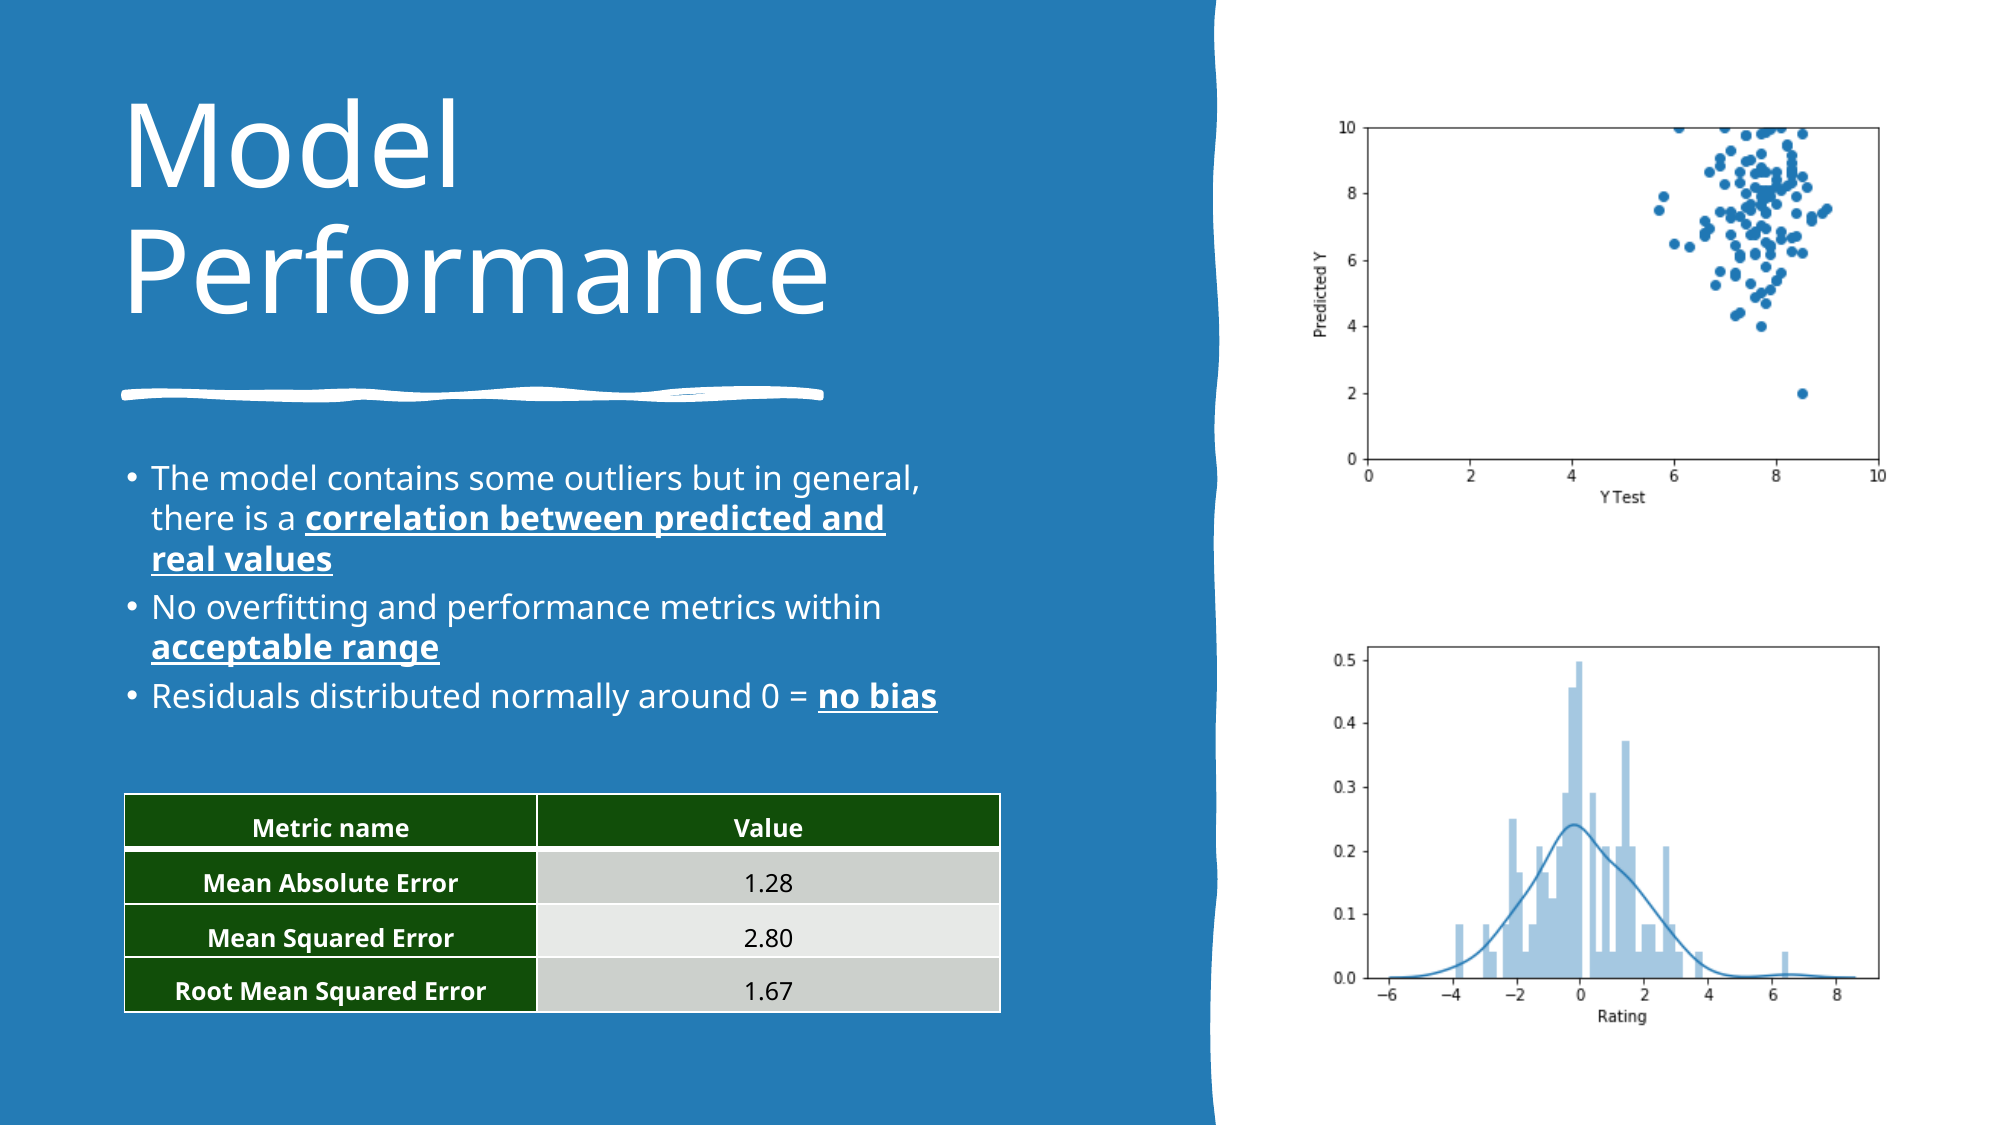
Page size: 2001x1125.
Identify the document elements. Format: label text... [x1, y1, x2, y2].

table_header Metric name [125, 795, 536, 846]
text_box [0, 0, 1221, 1125]
text_box [123, 388, 822, 401]
picture [1285, 74, 1944, 514]
table_cell Mean Squared Error [125, 905, 536, 956]
table_header Value [538, 795, 999, 846]
title Model Performance [105, 53, 1129, 347]
picture [1285, 593, 1944, 1033]
table_cell 1.28 [538, 852, 999, 903]
text_box [1212, 0, 2000, 1125]
table_cell 2.80 [538, 905, 999, 956]
table_cell 1.67 [538, 958, 999, 1011]
table_cell Mean Absolute Error [125, 852, 536, 903]
text_box The model contains some outliers but in general, there is a correlation between predicted and real values No overfitting and performance metrics within acceptable range Residuals distributed normally around 0 = no bias [104, 444, 956, 728]
table_cell Root Mean Squared Error [125, 958, 536, 1011]
